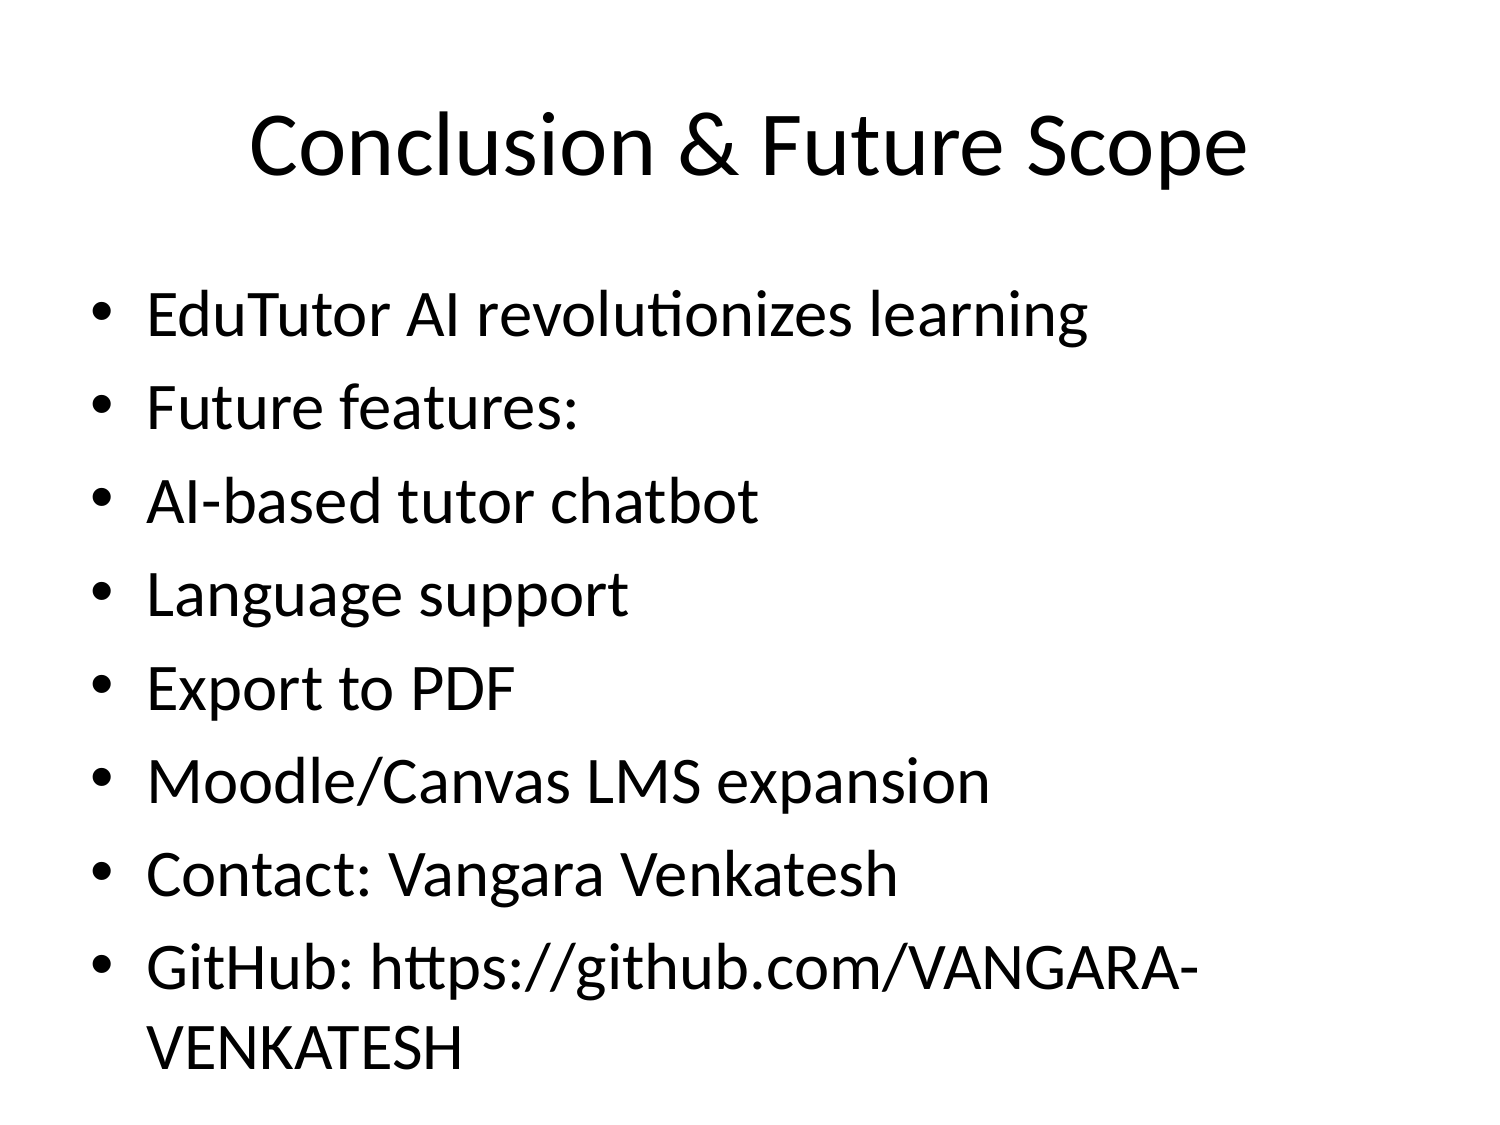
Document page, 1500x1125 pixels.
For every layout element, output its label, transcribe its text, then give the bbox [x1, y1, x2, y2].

title Conclusion & Future Scope [75, 45, 1425, 233]
list EduTutor AI revolutionizes learning Future features: AI-based tutor chatbot Language support Export to PDF Moodle/Canvas LMS expansion Contact: Vangara Venkatesh GitHub: https://github.com/VANGARA-VENKATESH [75, 262, 1425, 1005]
